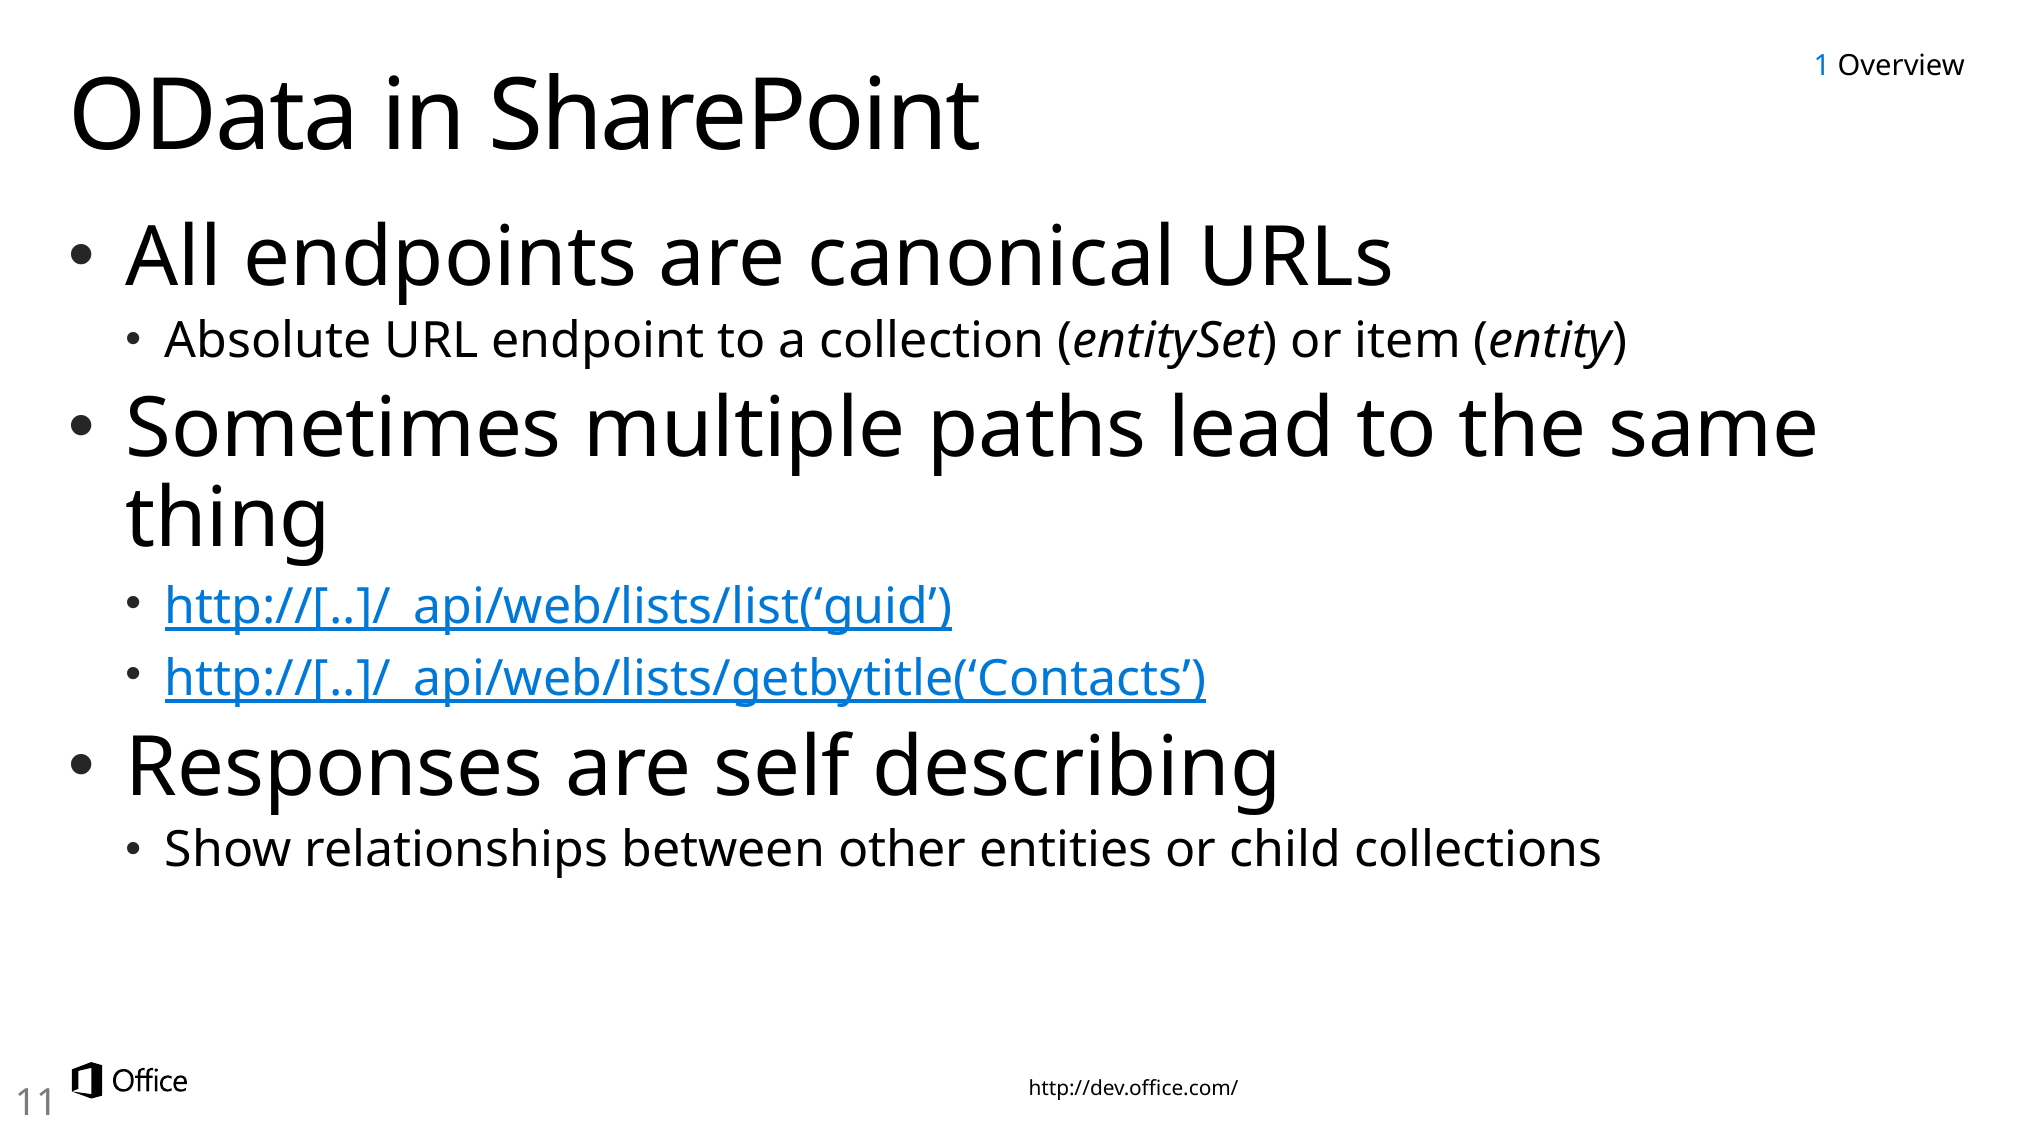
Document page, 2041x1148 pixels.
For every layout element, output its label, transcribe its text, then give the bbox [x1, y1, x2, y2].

title OData in SharePoint [45, 48, 1996, 199]
slide_number 11 [0, 1070, 94, 1108]
footer 1 Overview [1306, 48, 1996, 110]
list All endpoints are canonical URLs Absolute URL endpoint to a collection (entitySet) or item (entity) Sometimes multiple paths lead to the same thing http://[..]/_api/web/lists/list(‘guid’) http://[..]/_api/web/lists/getbytitle(‘Contacts’) Responses are self describing Show relationships between other entities or child collections [45, 199, 1996, 543]
